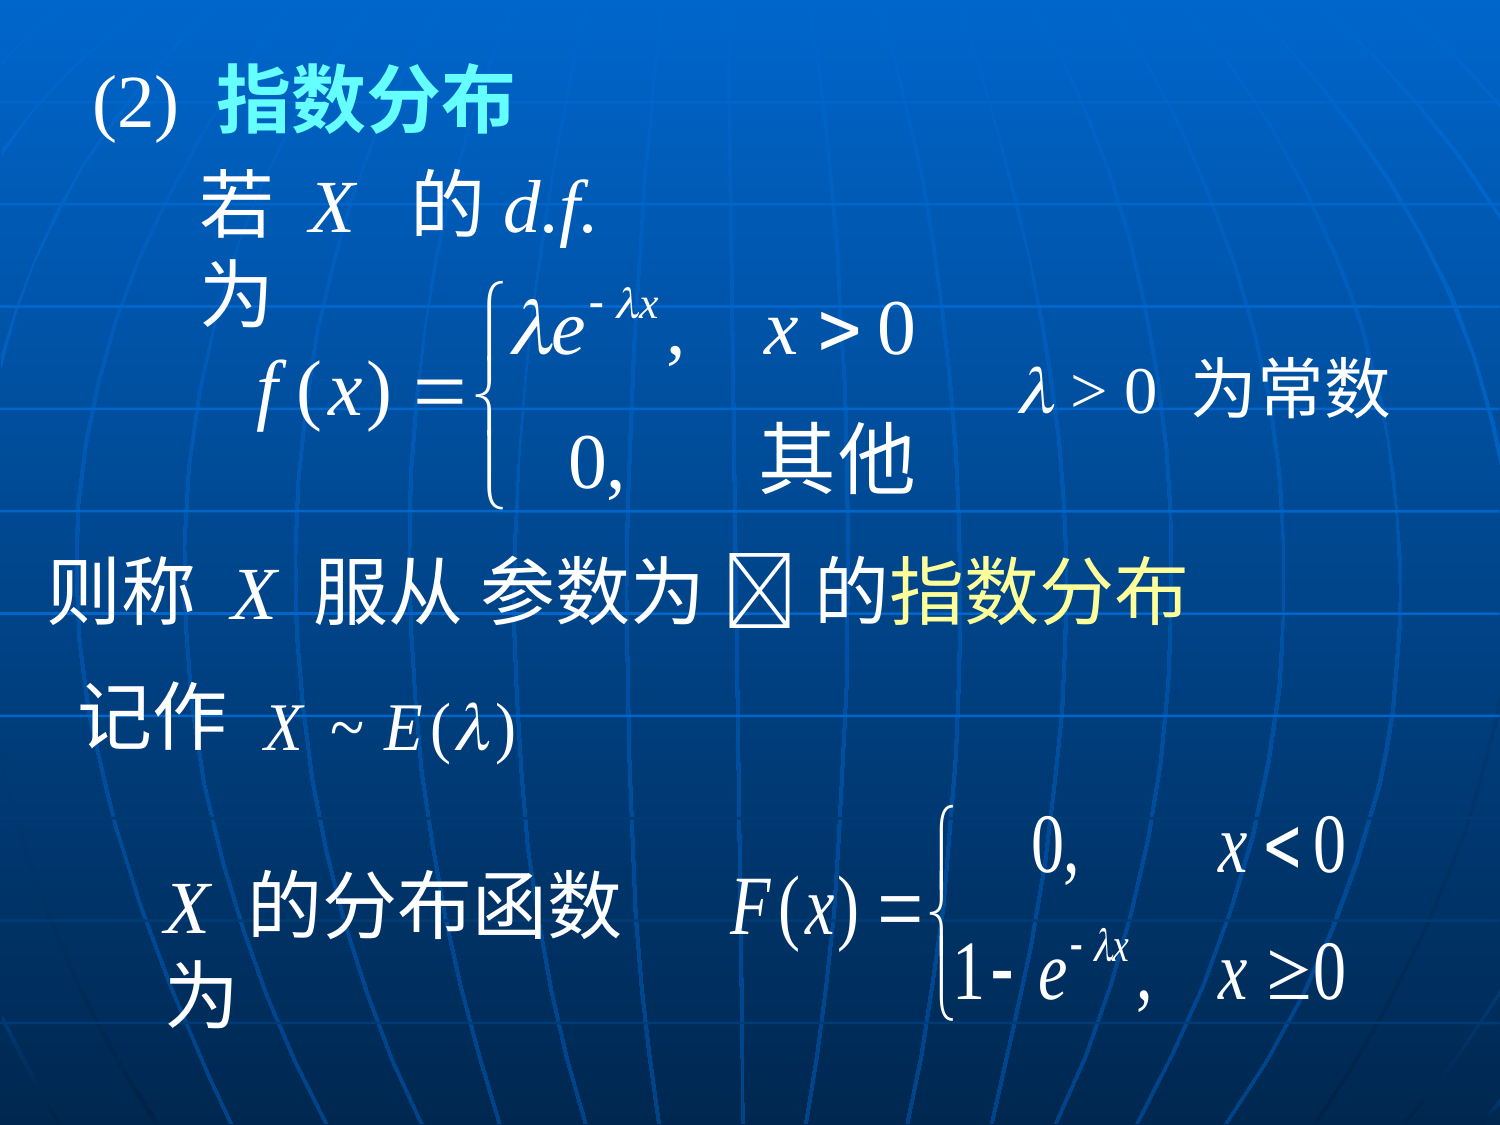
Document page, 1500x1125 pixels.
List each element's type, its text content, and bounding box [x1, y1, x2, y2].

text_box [62, 662, 519, 769]
text_box X 的分布函数为 [150, 850, 700, 1046]
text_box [237, 274, 917, 516]
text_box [724, 799, 1348, 1026]
text_box 则称 X 服从 参数为  的指数分布 [31, 537, 1204, 643]
text_box  > 0 为常数 [968, 339, 1406, 434]
text_box 若 X 的d.f. 为 [184, 150, 713, 345]
text_box (2) 指数分布 [77, 44, 532, 150]
